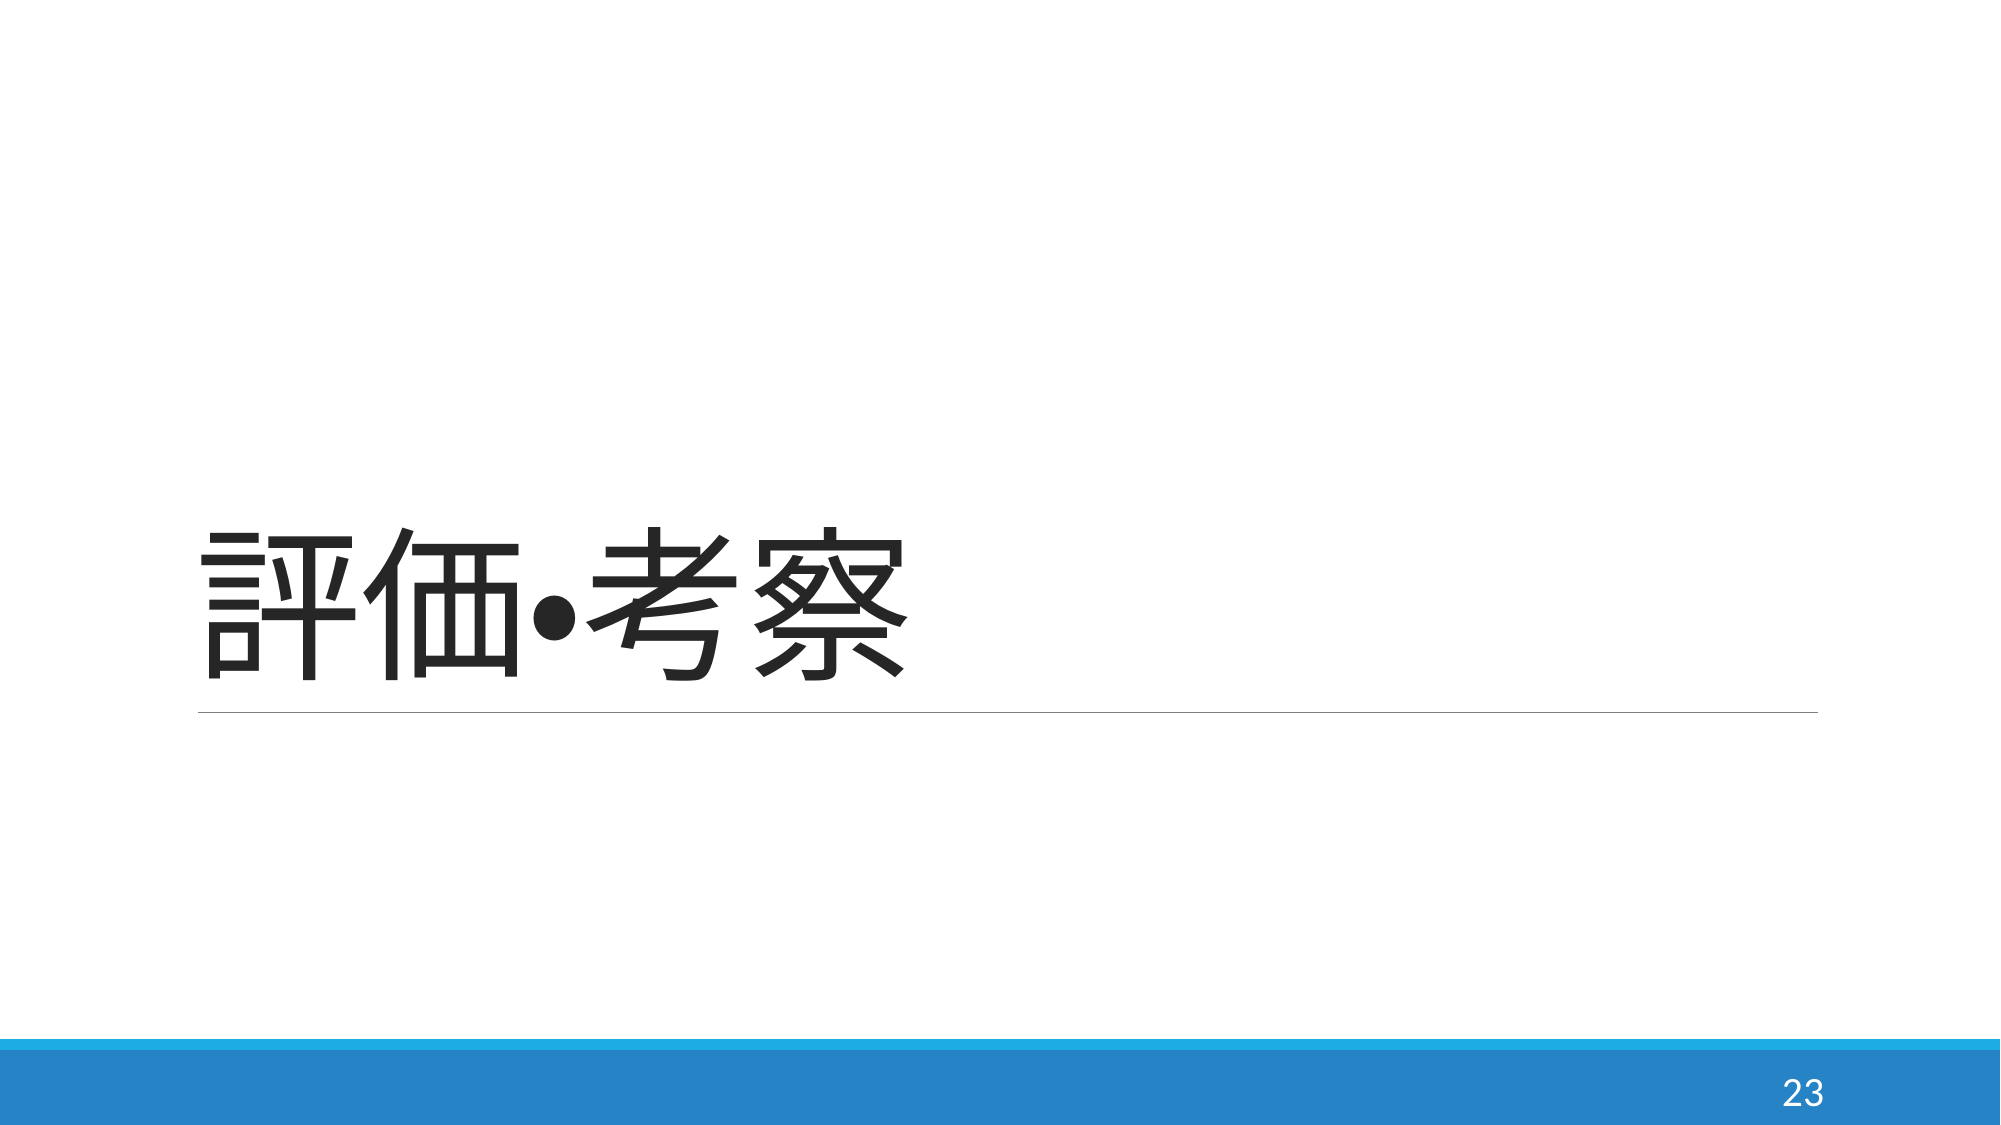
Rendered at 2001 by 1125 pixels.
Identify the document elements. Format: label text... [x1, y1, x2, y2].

slide_number 22 [1624, 1059, 1840, 1120]
title 評価・考察 [180, 124, 1830, 710]
